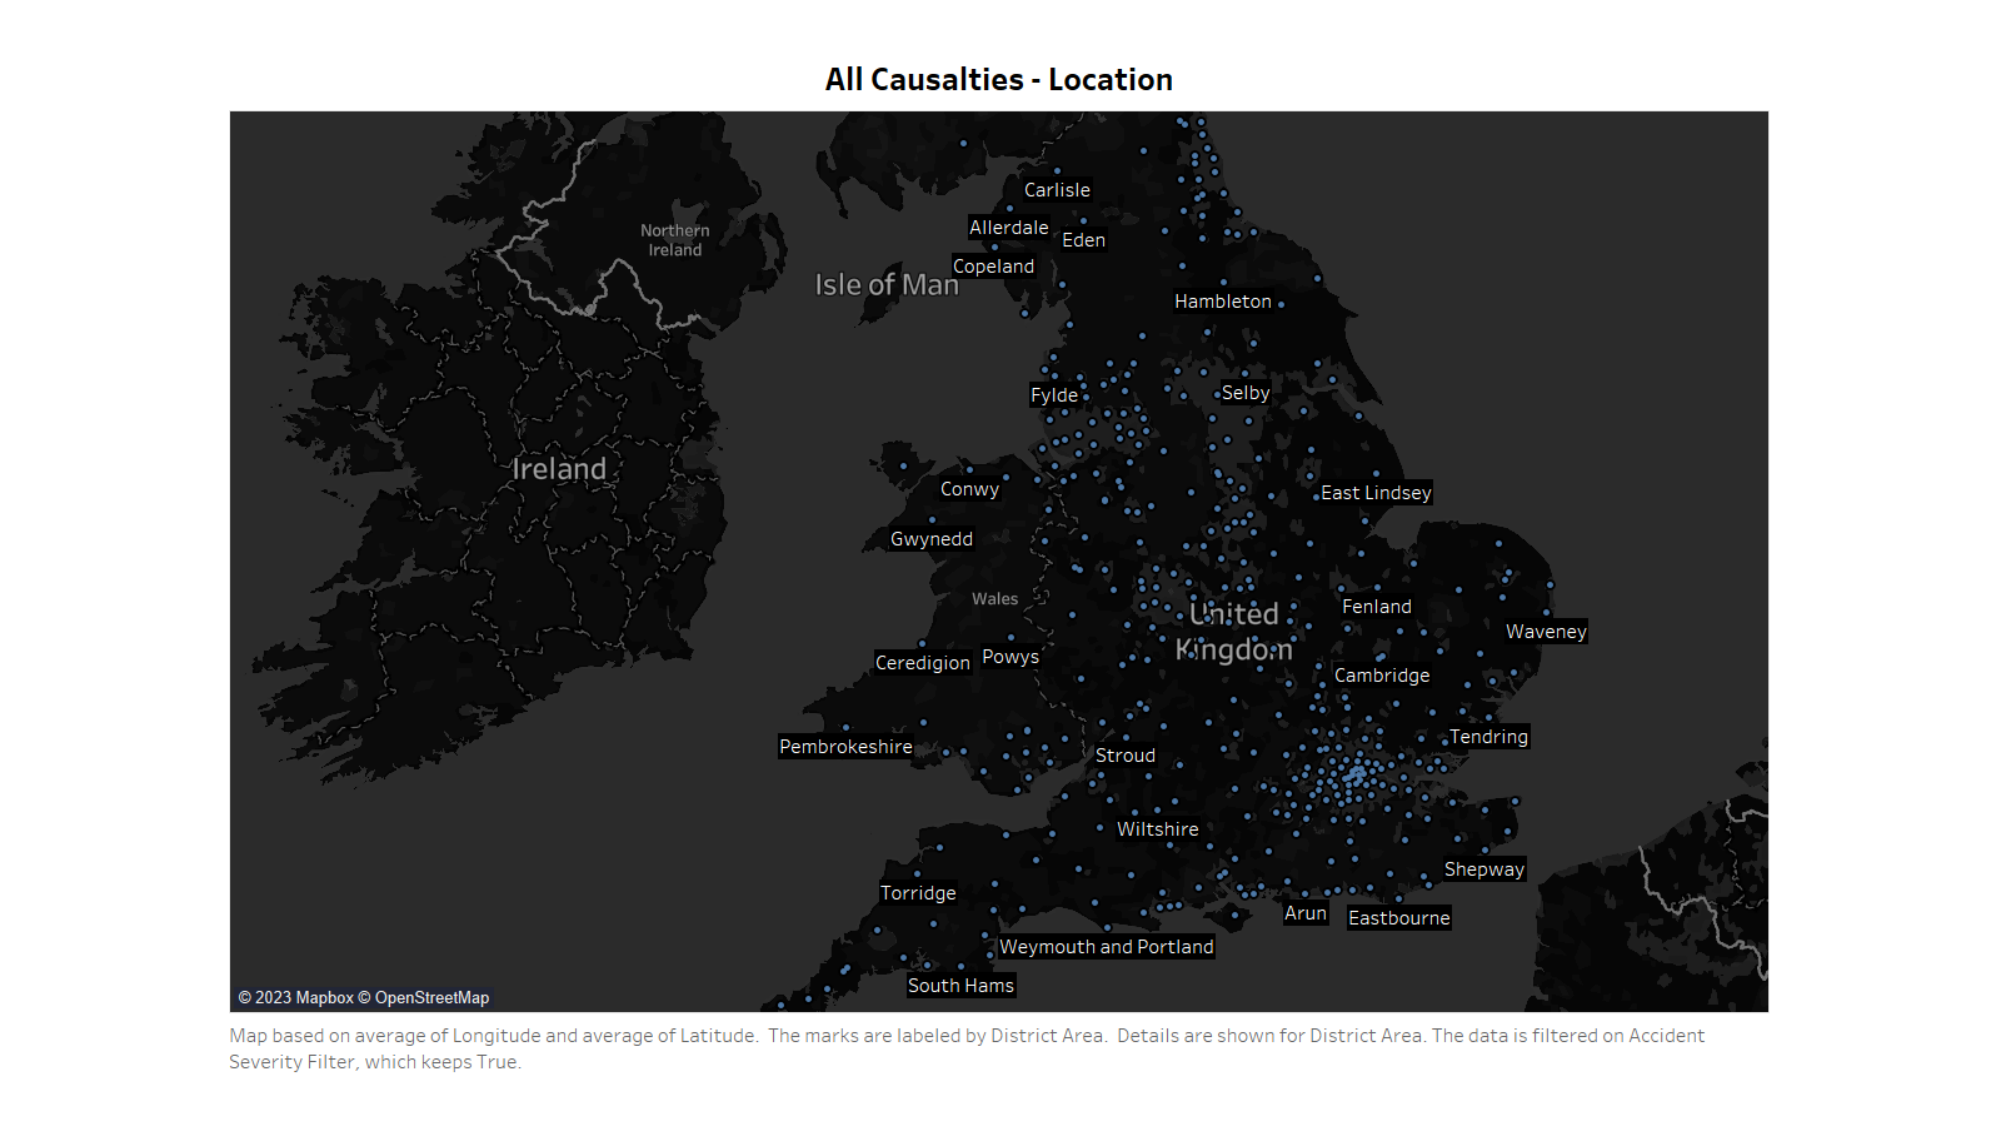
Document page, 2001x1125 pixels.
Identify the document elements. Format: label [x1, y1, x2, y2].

picture [229, 49, 1771, 1076]
